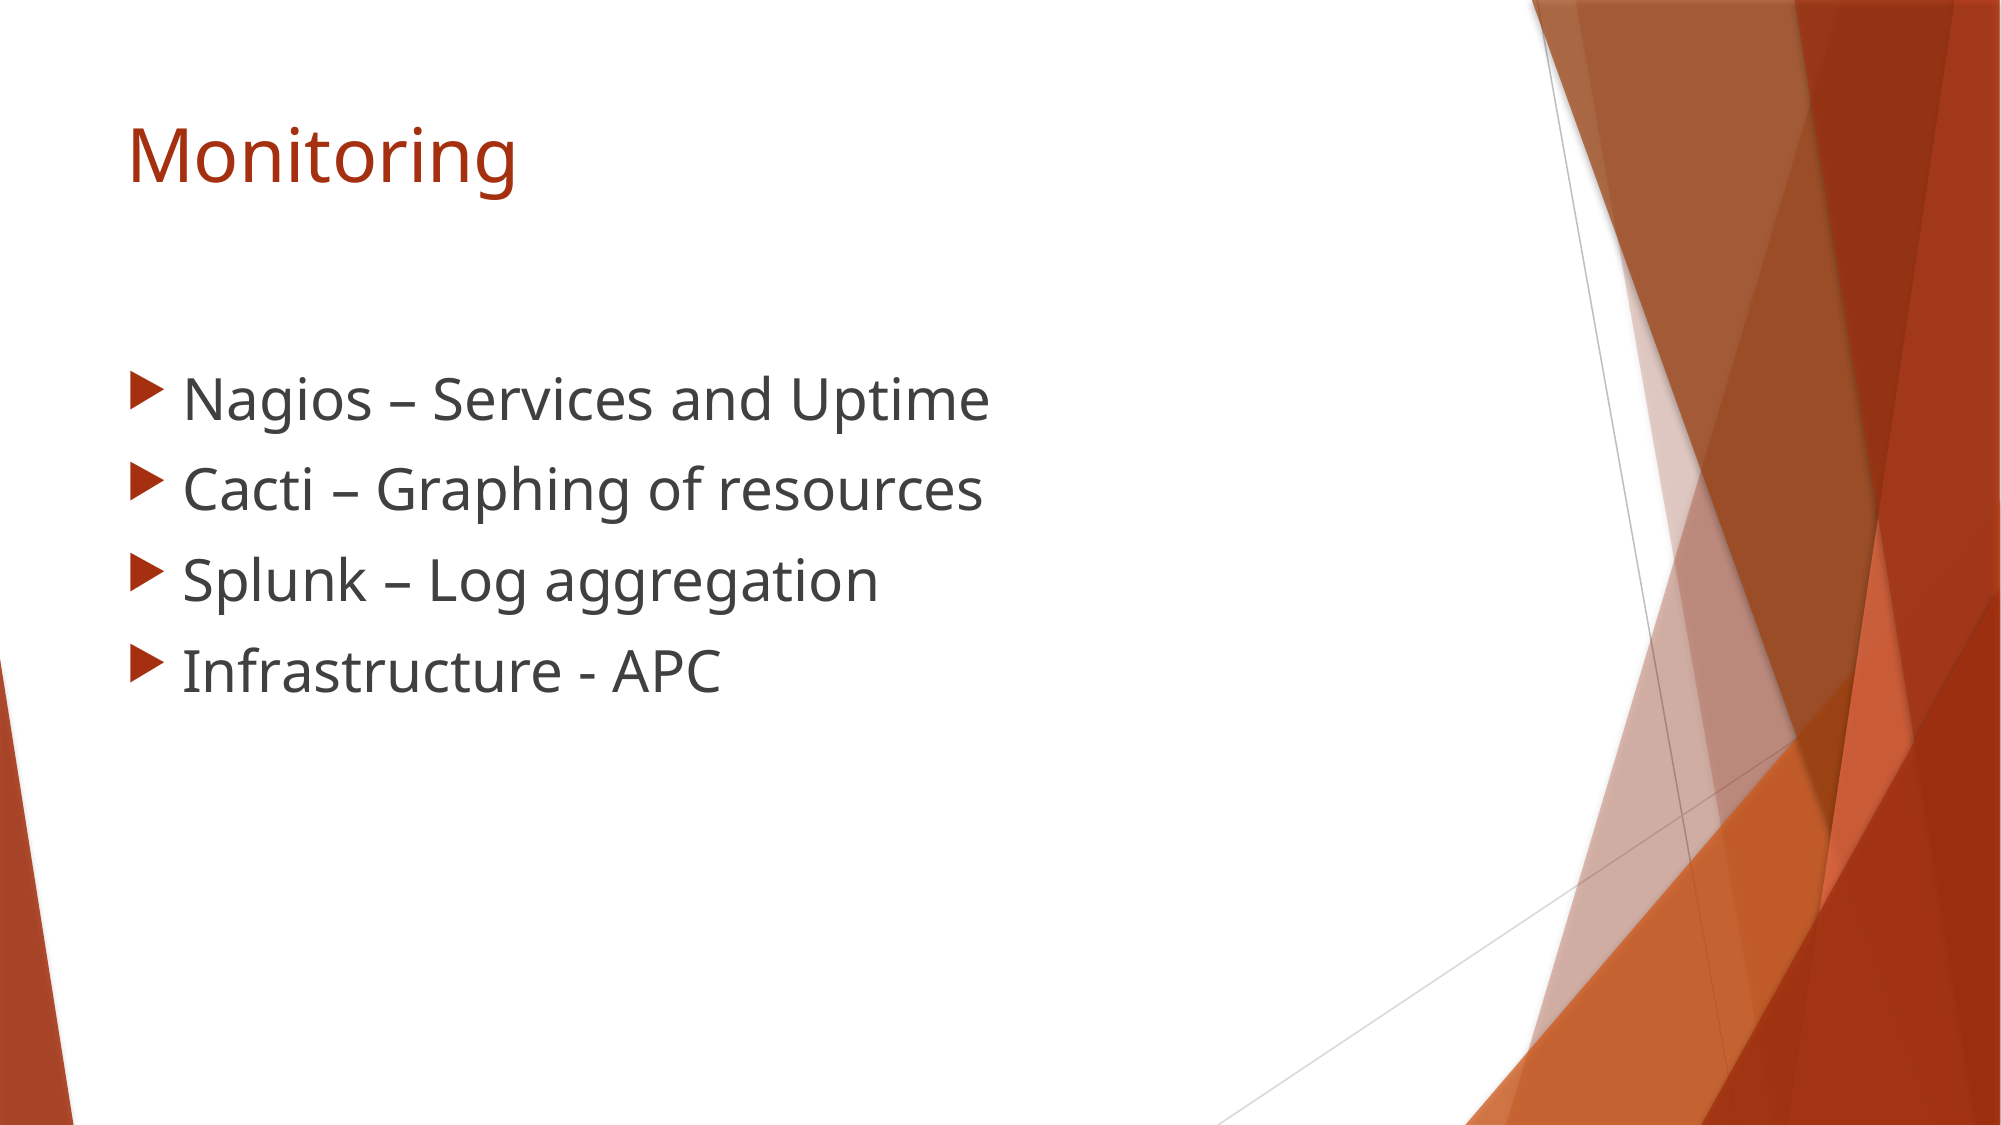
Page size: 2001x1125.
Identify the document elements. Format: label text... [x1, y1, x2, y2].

list Nagios – Services and Uptime Cacti – Graphing of resources Splunk – Log aggregation Infrastructure - APC [111, 354, 1461, 992]
title Monitoring [111, 99, 1522, 317]
